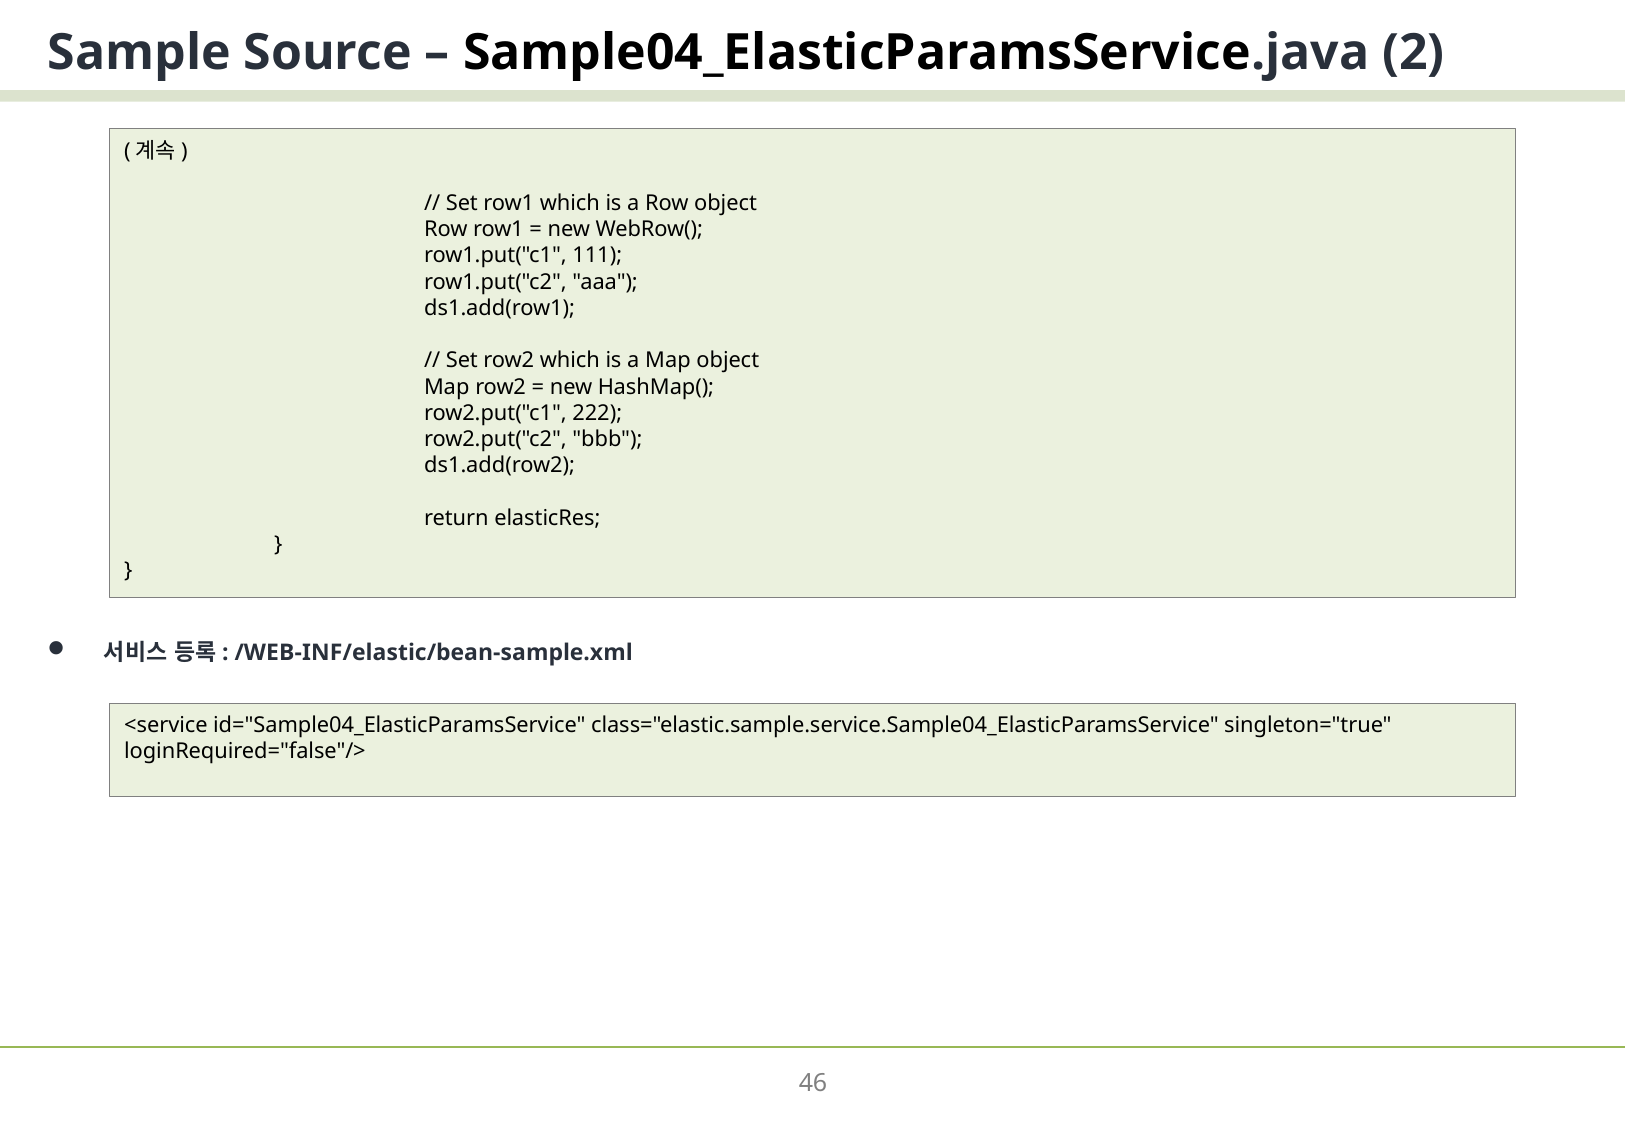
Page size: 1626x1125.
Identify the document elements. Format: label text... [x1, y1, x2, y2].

text_box (계속) // Set row1 which is a Row object Row row1 = new WebRow(); row1.put("c1", 111); row1.put("c2", "aaa"); ds1.add(row1); // Set row2 which is a Map object Map row2 = new HashMap(); row2.put("c1", 222); row2.put("c2", "bbb"); ds1.add(row2); return elasticRes; } } [107, 127, 1518, 600]
list 서비스 등록: /WEB-INF/elastic/bean-sample.xml [32, 117, 1625, 258]
title Sample Source – Sample04_ElasticParamsService.java (2) [32, 11, 1625, 90]
slide_number 46 [623, 1058, 1003, 1103]
text_box <service id="Sample04_ElasticParamsService" class="elastic.sample.service.Sample04_ElasticParamsService" singleton="true" loginRequired="false"/> [107, 701, 1518, 799]
